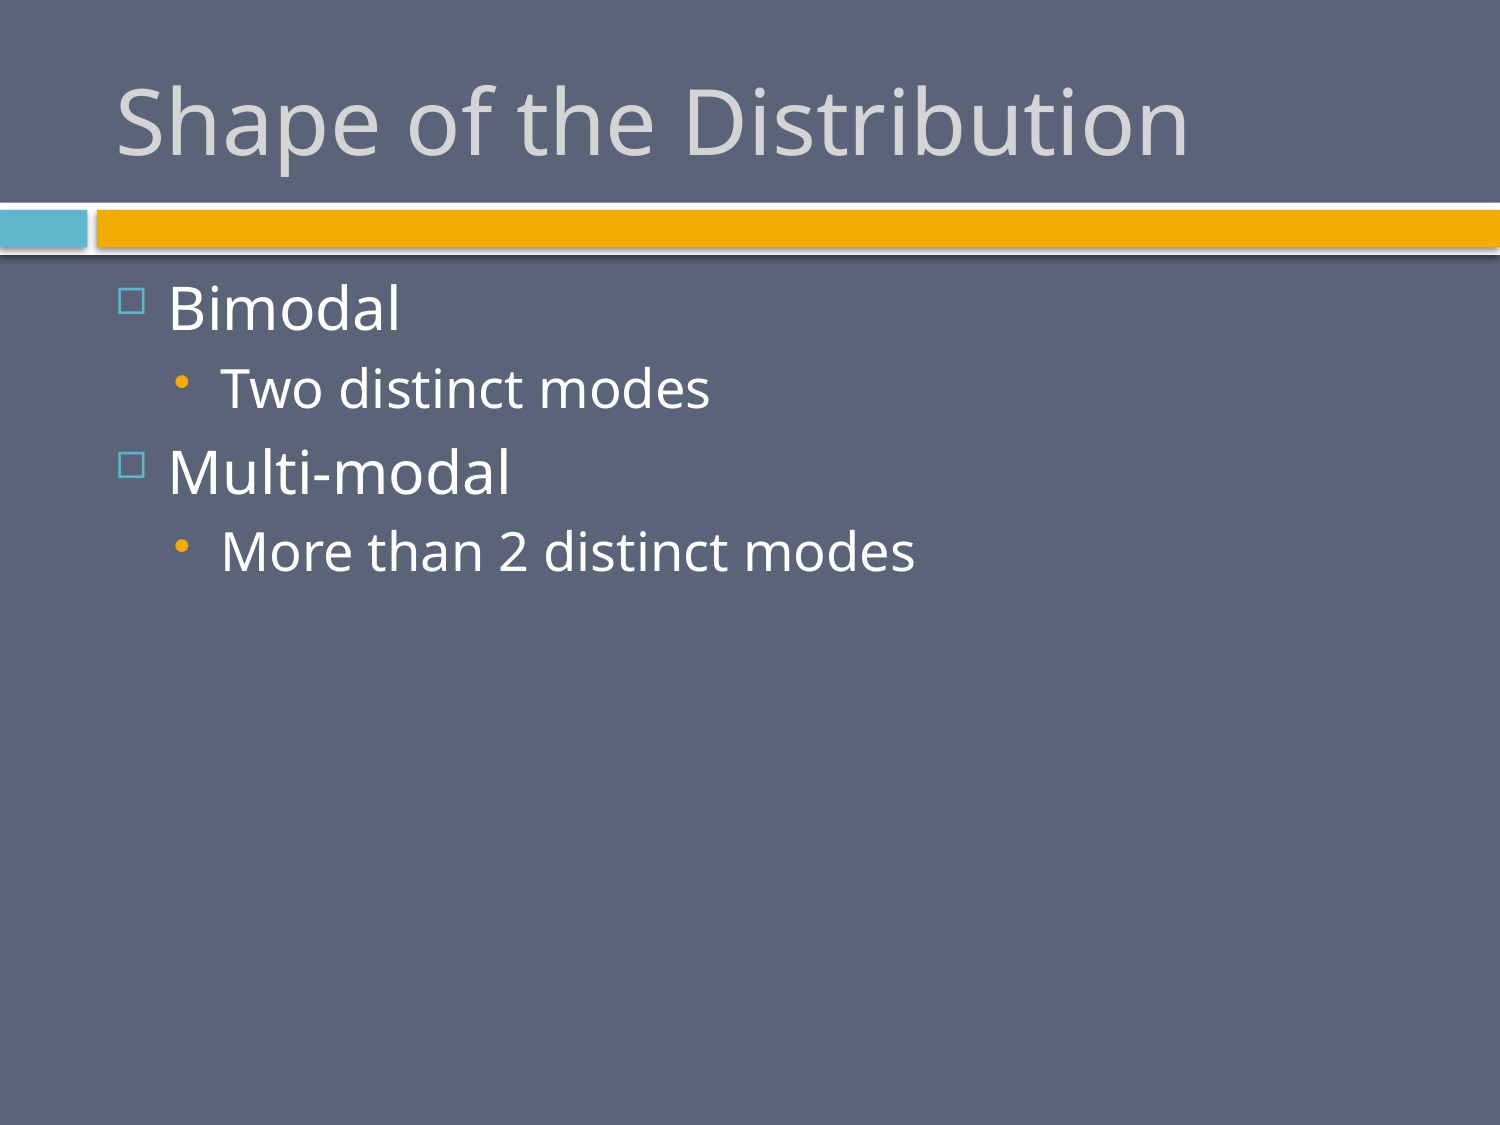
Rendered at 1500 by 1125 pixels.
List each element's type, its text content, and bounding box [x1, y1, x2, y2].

title Shape of the Distribution [100, 37, 1439, 201]
list Bimodal Two distinct modes Multi-modal More than 2 distinct modes [100, 262, 1439, 1001]
